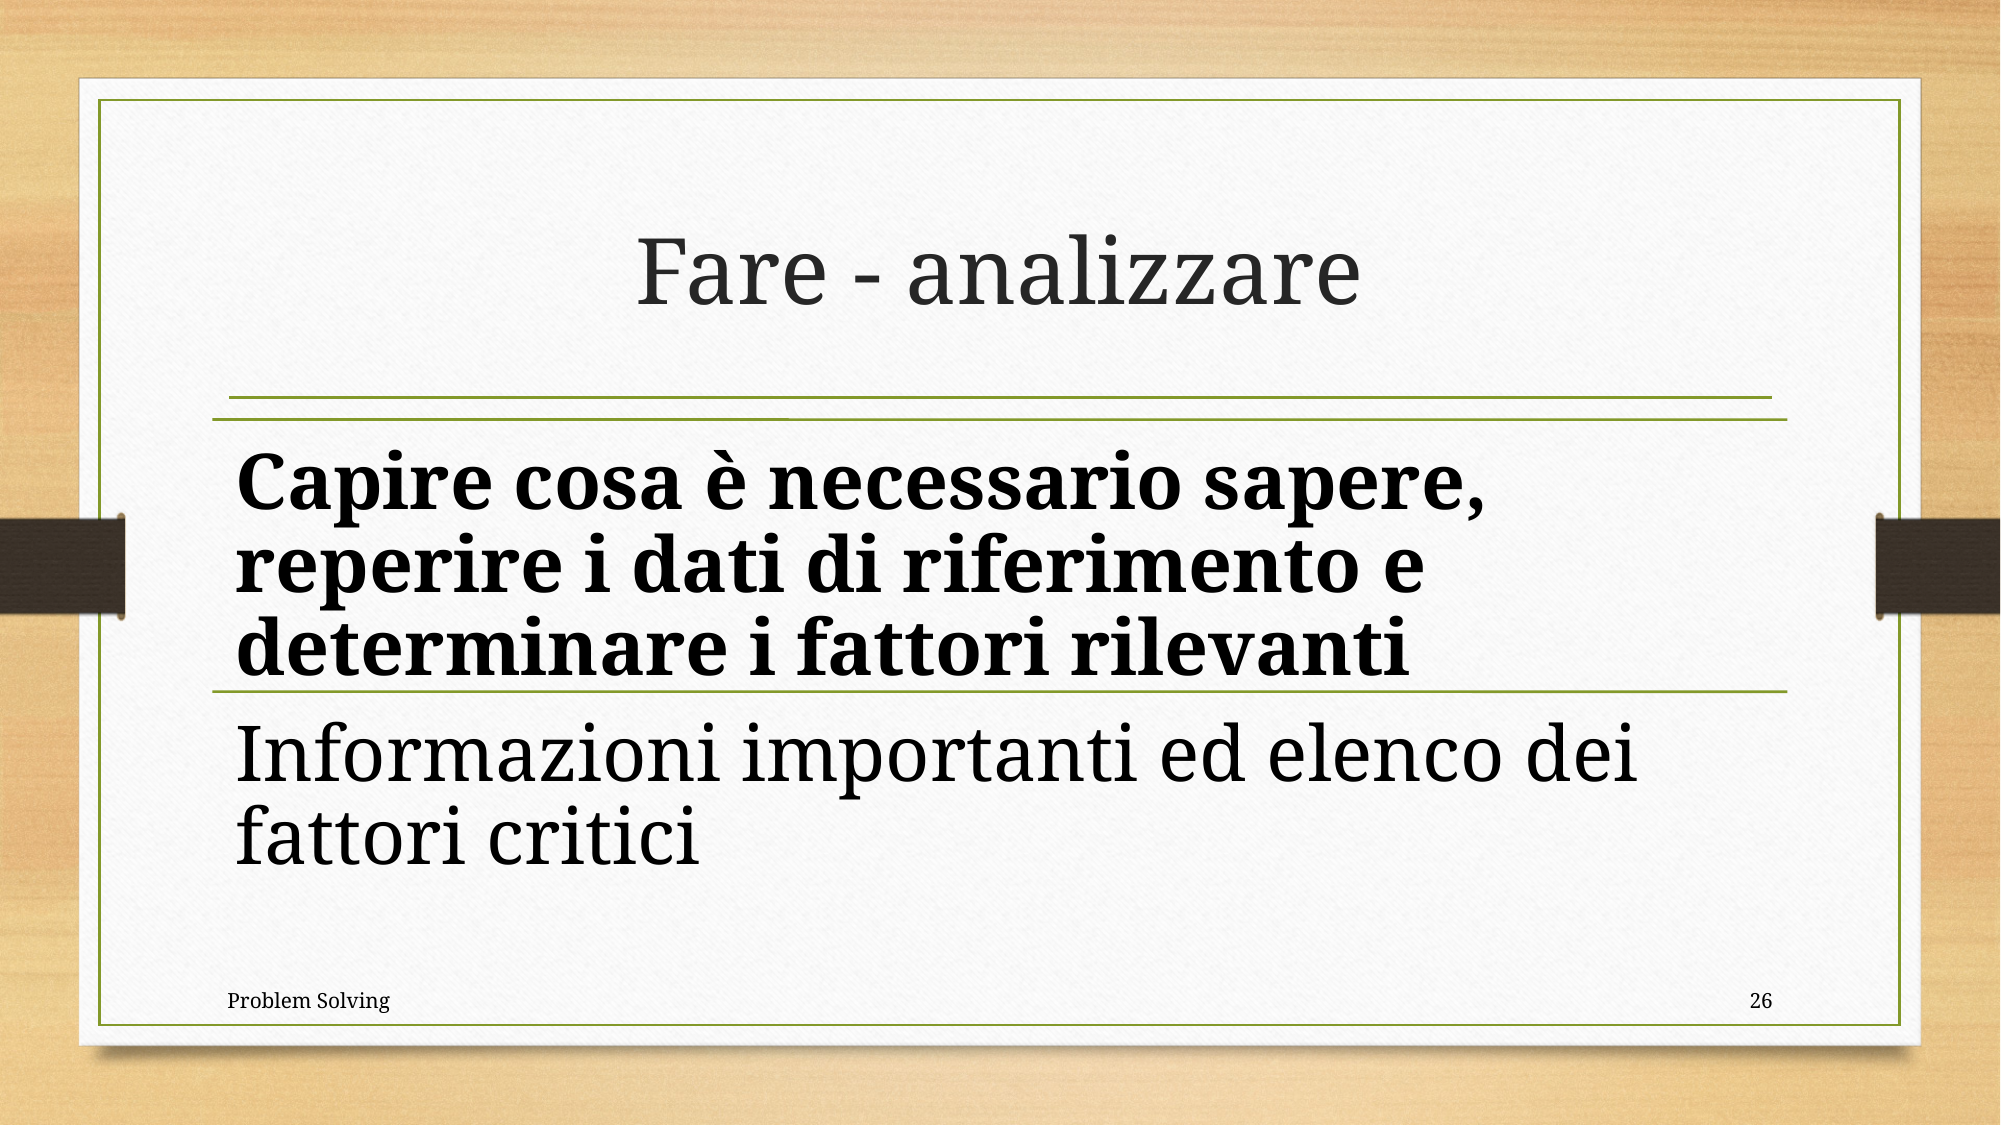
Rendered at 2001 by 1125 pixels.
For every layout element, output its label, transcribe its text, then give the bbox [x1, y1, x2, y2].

footer Problem Solving [212, 979, 1411, 1025]
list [212, 419, 1788, 964]
title Fare - analizzare [212, 161, 1788, 375]
slide_number 26 [1698, 979, 1788, 1025]
picture [0, 0, 2001, 1125]
